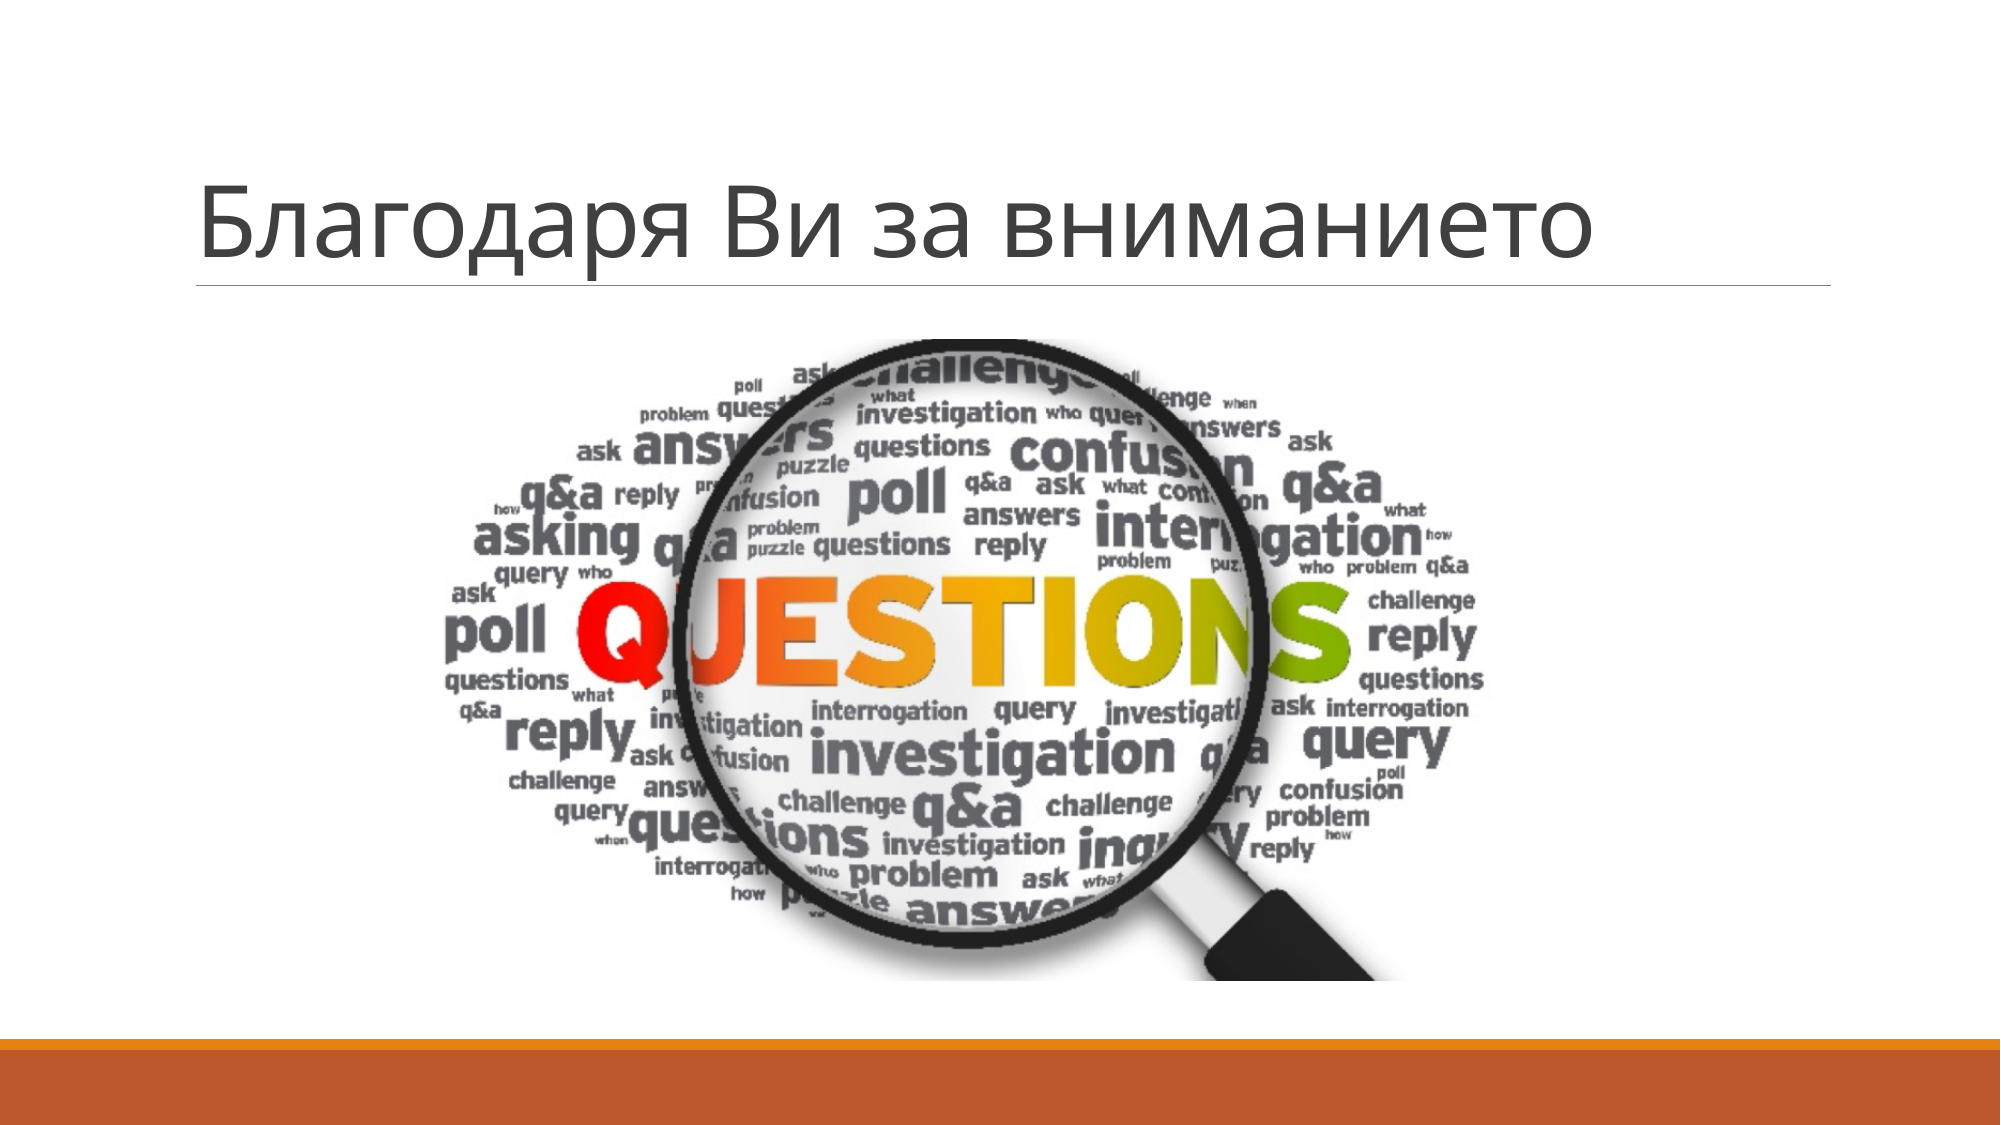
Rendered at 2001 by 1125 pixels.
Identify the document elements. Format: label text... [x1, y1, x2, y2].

title Благодаря Ви за вниманието [180, 47, 1830, 285]
picture [432, 338, 1503, 982]
